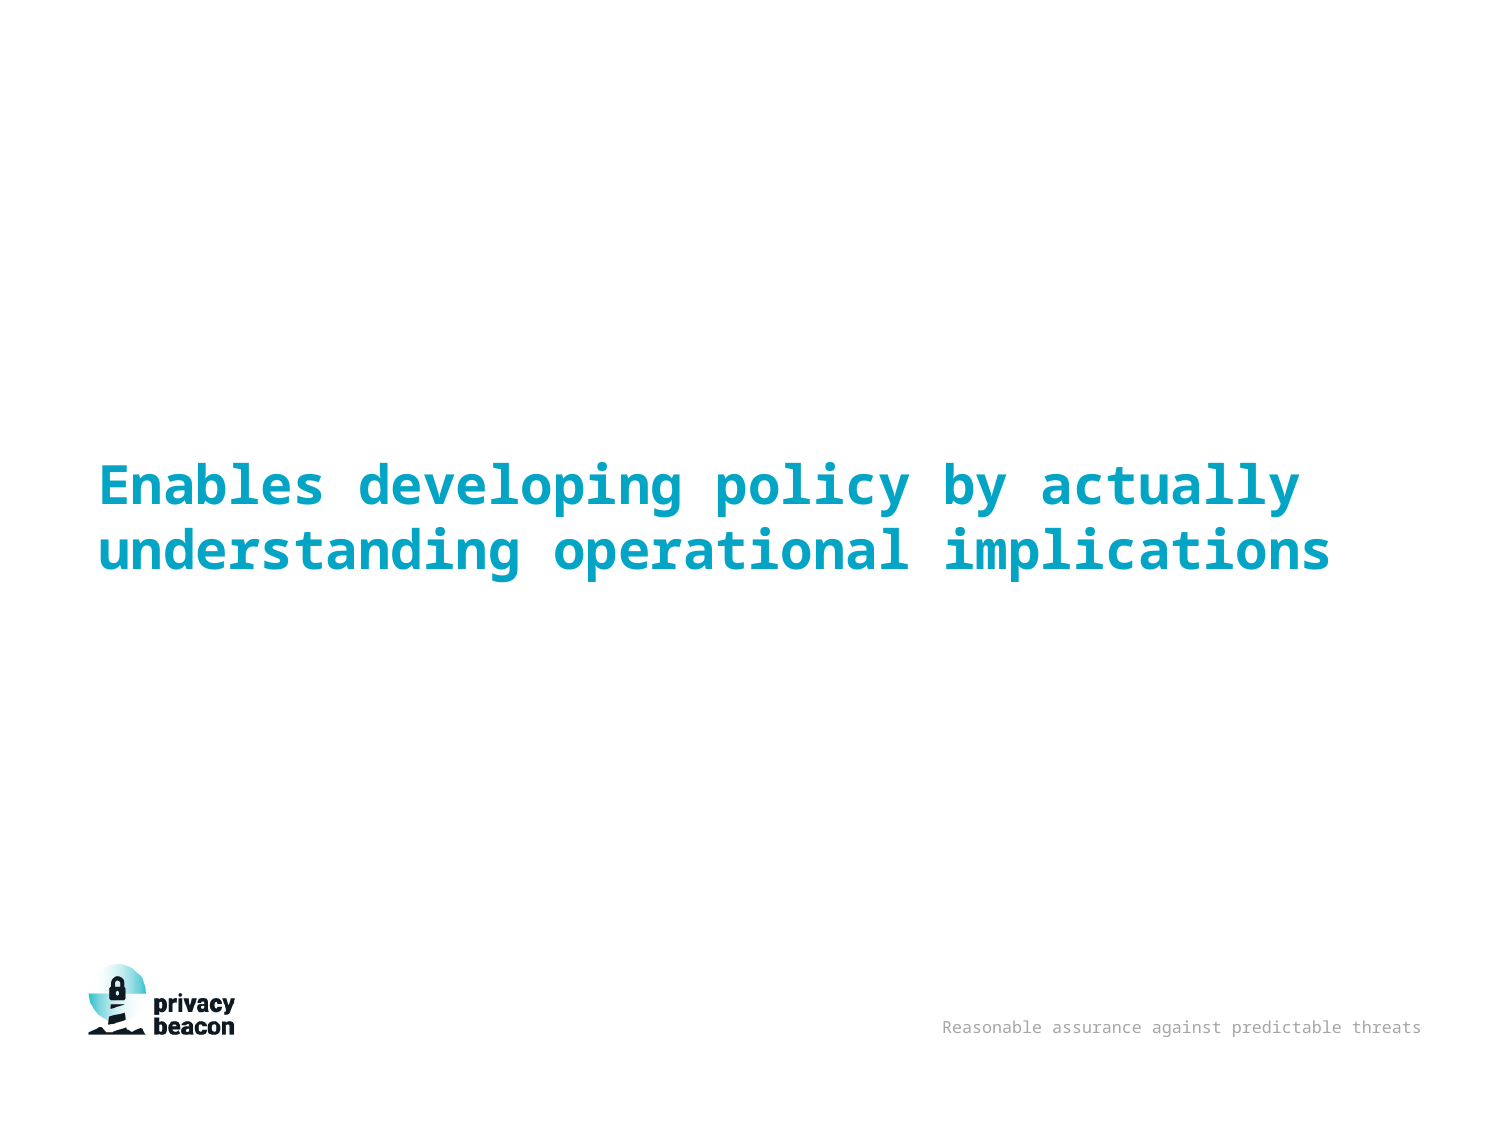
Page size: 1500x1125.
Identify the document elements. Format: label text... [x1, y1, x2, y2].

title Enables developing policy by actually understanding operational implications [83, 432, 1359, 598]
footer Reasonable assurance against predictable threats [927, 987, 1459, 1066]
picture [88, 964, 236, 1036]
